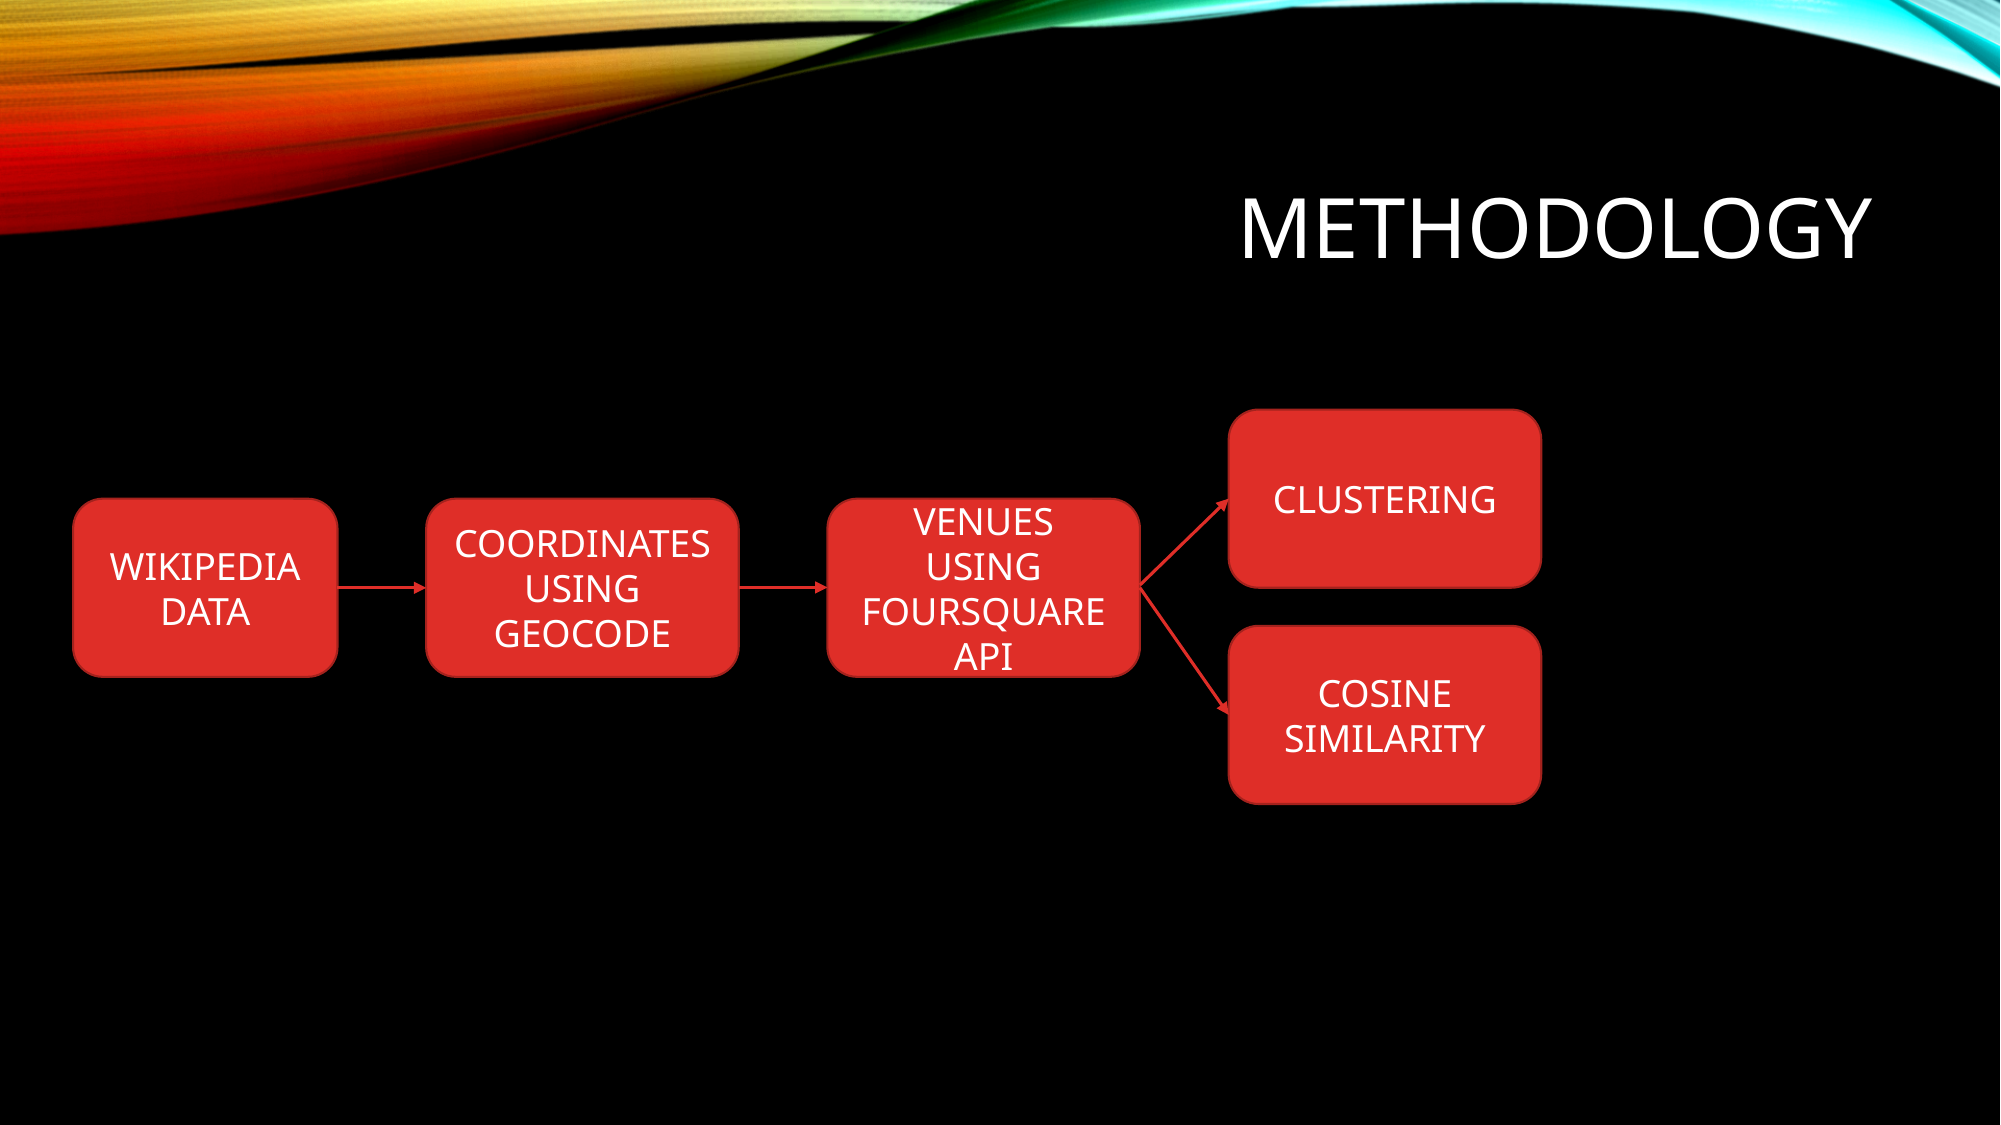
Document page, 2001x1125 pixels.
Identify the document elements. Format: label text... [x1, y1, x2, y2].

picture [0, 0, 2000, 237]
text_box WIKIPEDIA DATA [72, 497, 339, 678]
title METHODOLOGY [474, 125, 1888, 338]
text_box COORDINATES USING GEOCODE [425, 497, 740, 678]
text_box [1139, 498, 1229, 586]
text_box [1139, 587, 1229, 716]
text_box COSINE SIMILARITY [1227, 624, 1543, 806]
text_box VENUES USING FOURSQUARE API [826, 497, 1140, 678]
text_box CLUSTERING [1227, 408, 1543, 589]
